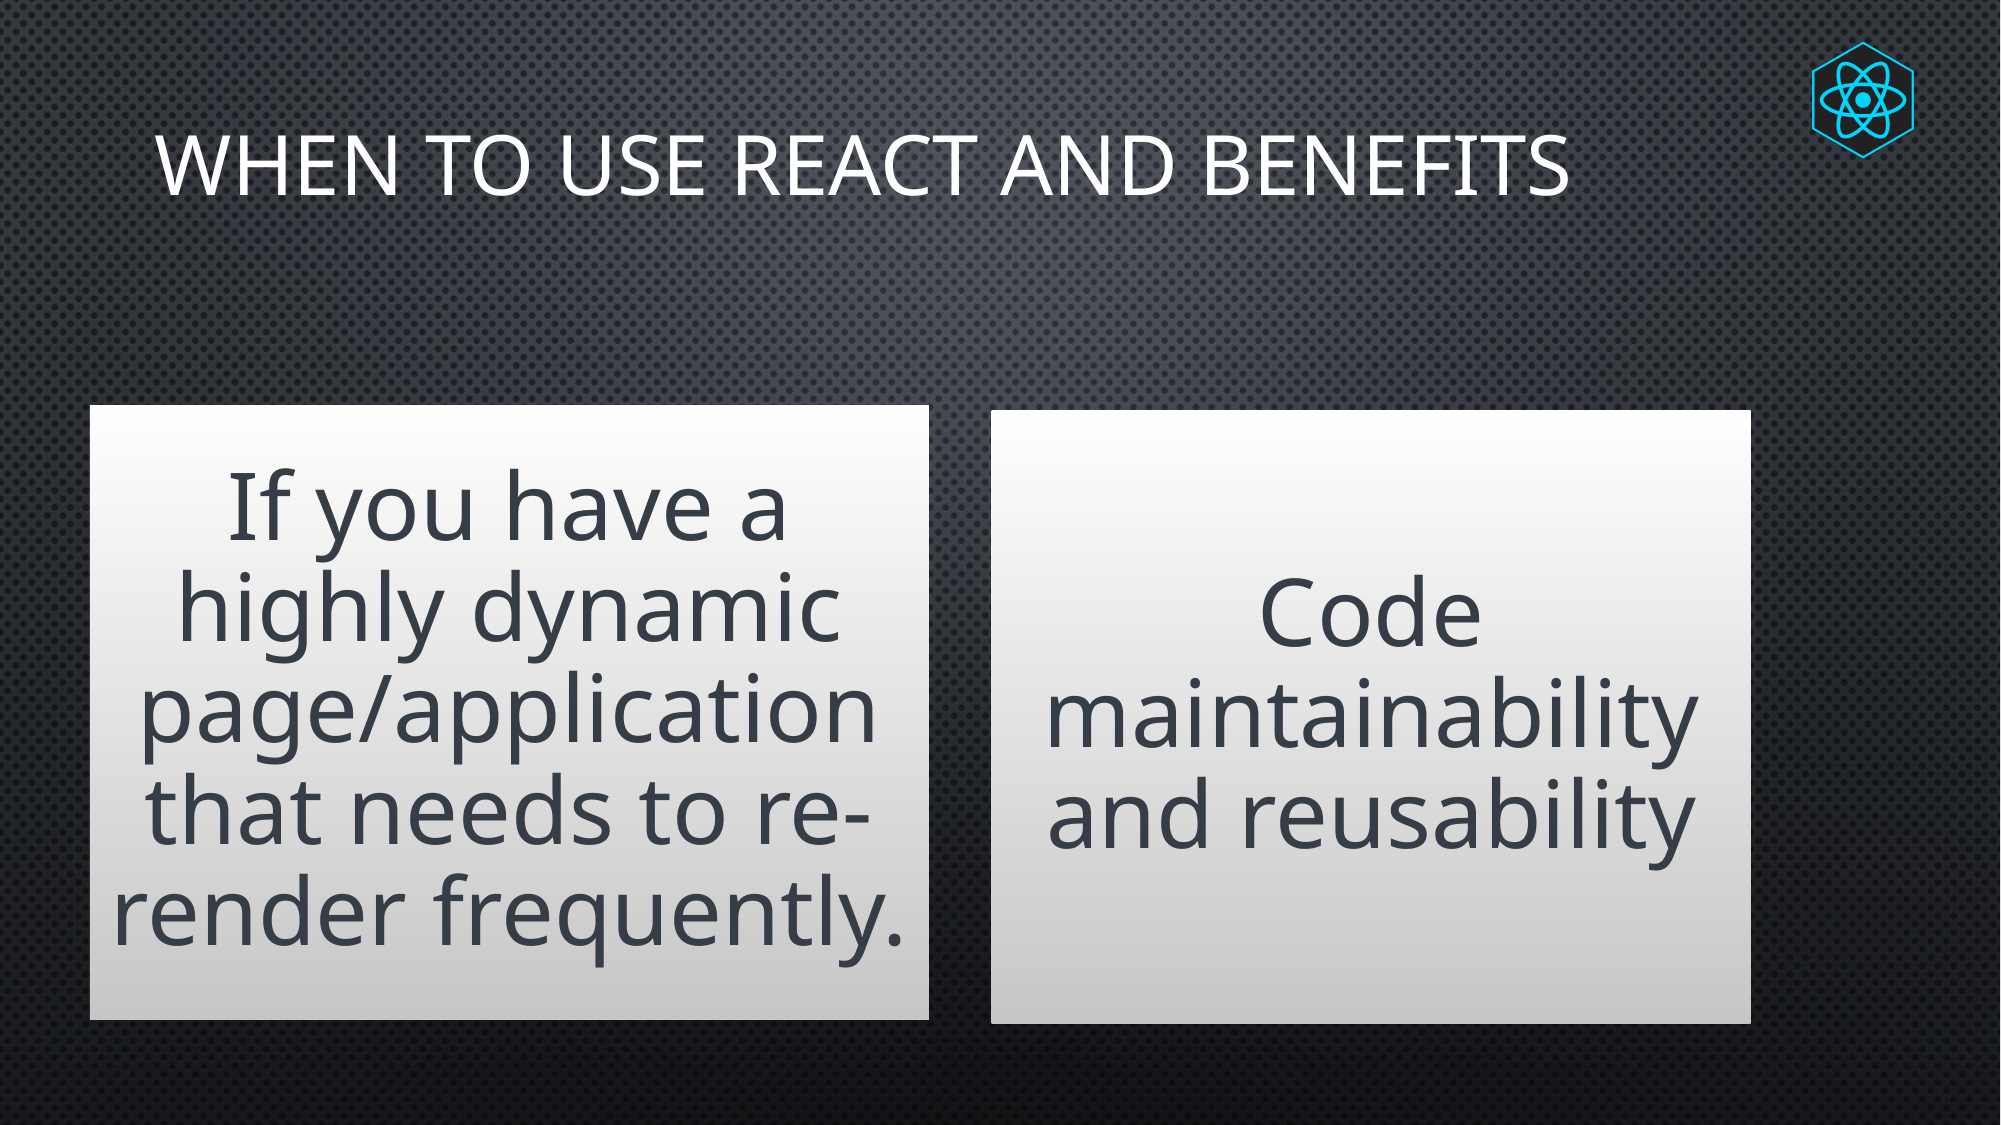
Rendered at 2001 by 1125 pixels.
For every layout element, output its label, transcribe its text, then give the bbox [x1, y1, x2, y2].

picture [1811, 41, 1914, 159]
title When To use React and benefits [139, 41, 1765, 283]
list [12, 327, 1765, 1034]
